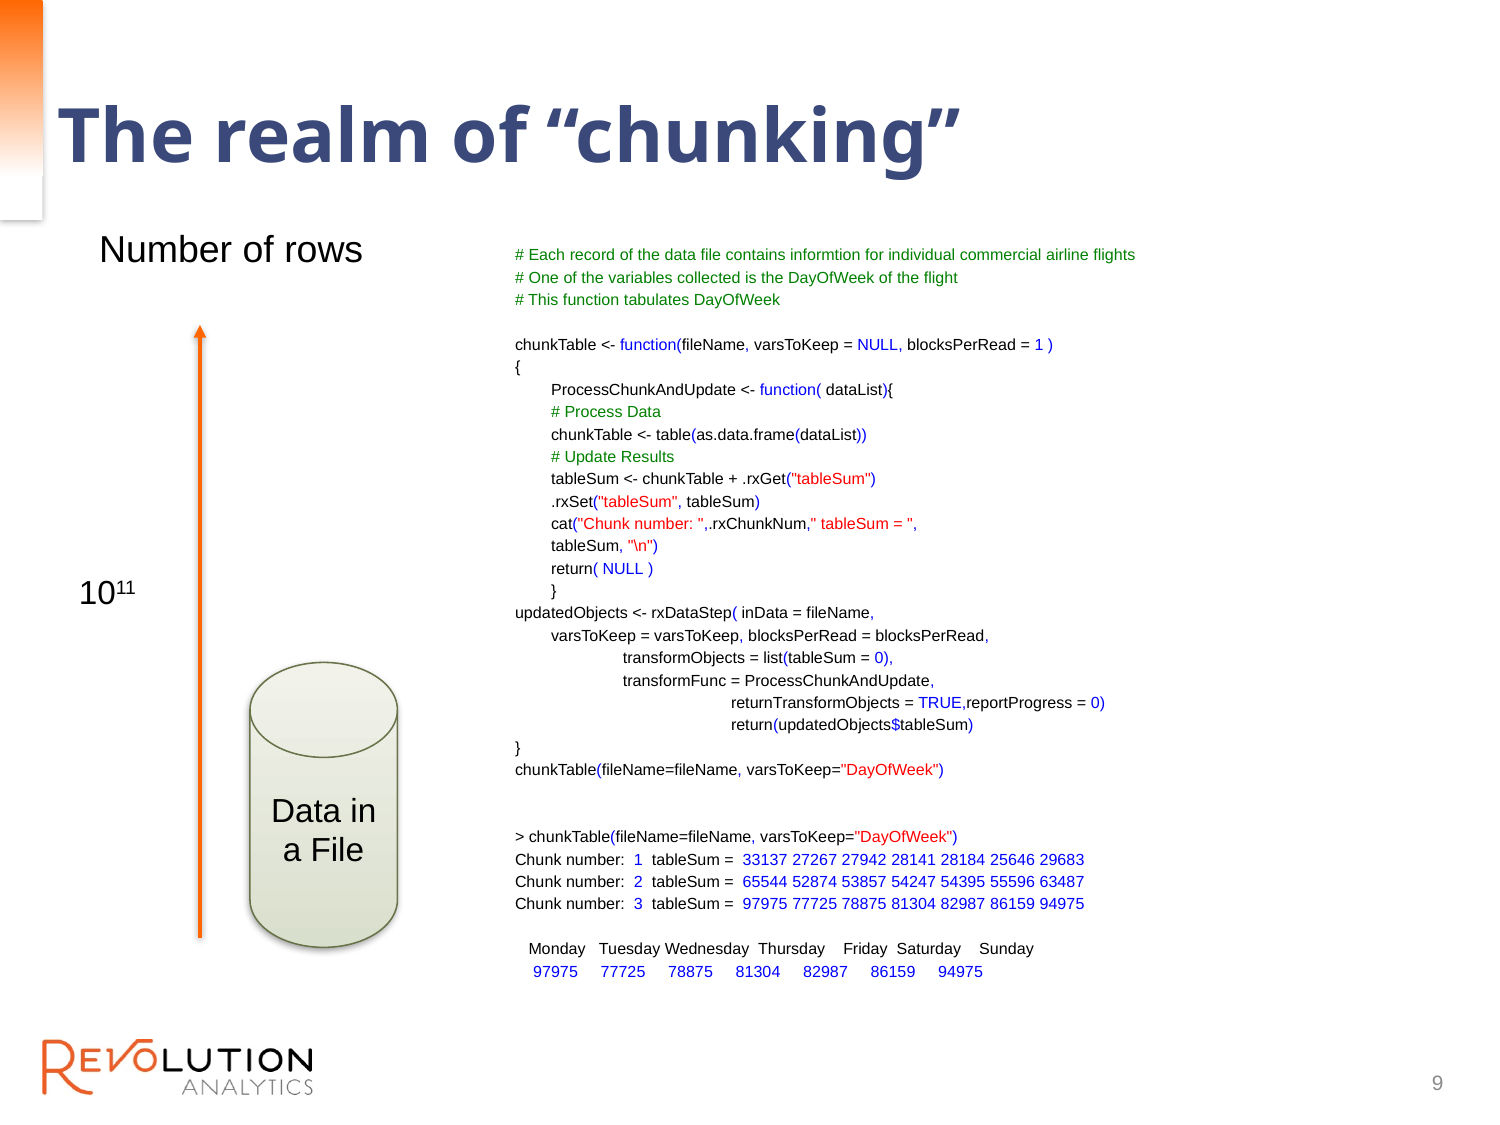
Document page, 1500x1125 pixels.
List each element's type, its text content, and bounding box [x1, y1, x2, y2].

slide_number 9 [1321, 1042, 1459, 1103]
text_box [63, 216, 416, 938]
picture [42, 1039, 315, 1103]
title The realm of “chunking” [42, 32, 1459, 186]
list # Each record of the data file contains informtion for individual commercial airline flights # One of the variables collected is the DayOfWeek of the flight # This function tabulates DayOfWeek chunkTable <- function(fileName, varsToKeep = NULL, blocksPerRead = 1 ) { ProcessChunkAndUpdate <- function( dataList){ # Process Data chunkTable <- table(as.data.frame(dataList)) # Update Results tableSum <- chunkTable + .rxGet("tableSum") .rxSet("tableSum", tableSum) cat("Chunk number: ",.rxChunkNum," tableSum = ", tableSum, "\n") return( NULL ) } updatedObjects <- rxDataStep( inData = fileName, varsToKeep = varsToKeep, blocksPerRead = blocksPerRead, transformObjects = list(tableSum = 0), transformFunc = ProcessChunkAndUpdate, returnTransformObjects = TRUE,reportProgress = 0) return(updatedObjects$tableSum) } chunkTable(fileName=fileName, varsToKeep="DayOfWeek") > chunkTable(fileName=fileName, varsToKeep="DayOfWeek") Chunk number: 1 tableSum = 33137 27267 27942 28141 28184 25646 29683 Chunk number: 2 tableSum = 65544 52874 53857 54247 54395 55596 63487 Chunk number: 3 tableSum = 97975 77725 78875 81304 82987 86159 94975 Monday Tuesday Wednesday Thursday Friday Saturday Sunday 97975 77725 78875 81304 82987 86159 94975 [500, 237, 1459, 993]
